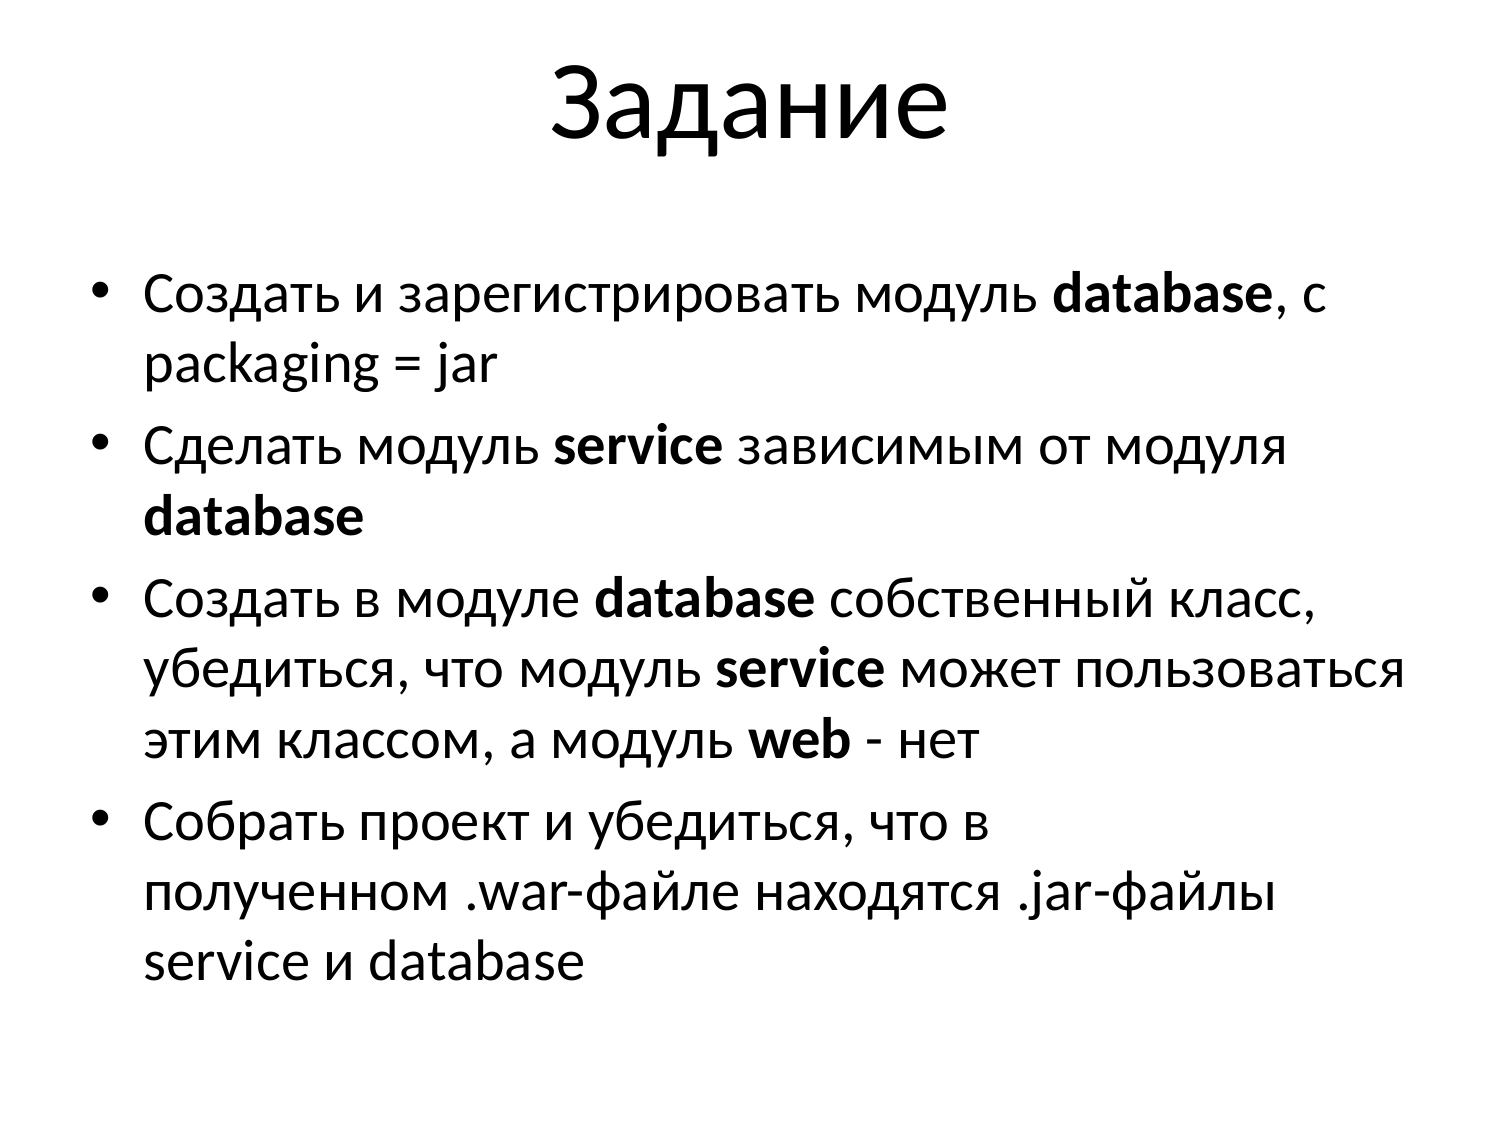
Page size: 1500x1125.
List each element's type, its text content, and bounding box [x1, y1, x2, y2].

title Задание [75, 0, 1425, 188]
list Создать и зарегистрировать модуль database, с packaging = jar Сделать модуль service зависимым от модуля database Создать в модуле database собственный класс, убедиться, что модуль service может пользоваться этим классом, а модуль web - нет Собрать проект и убедиться, что в полученном .war-файле находятся .jar-файлы service и database [75, 246, 1425, 1005]
